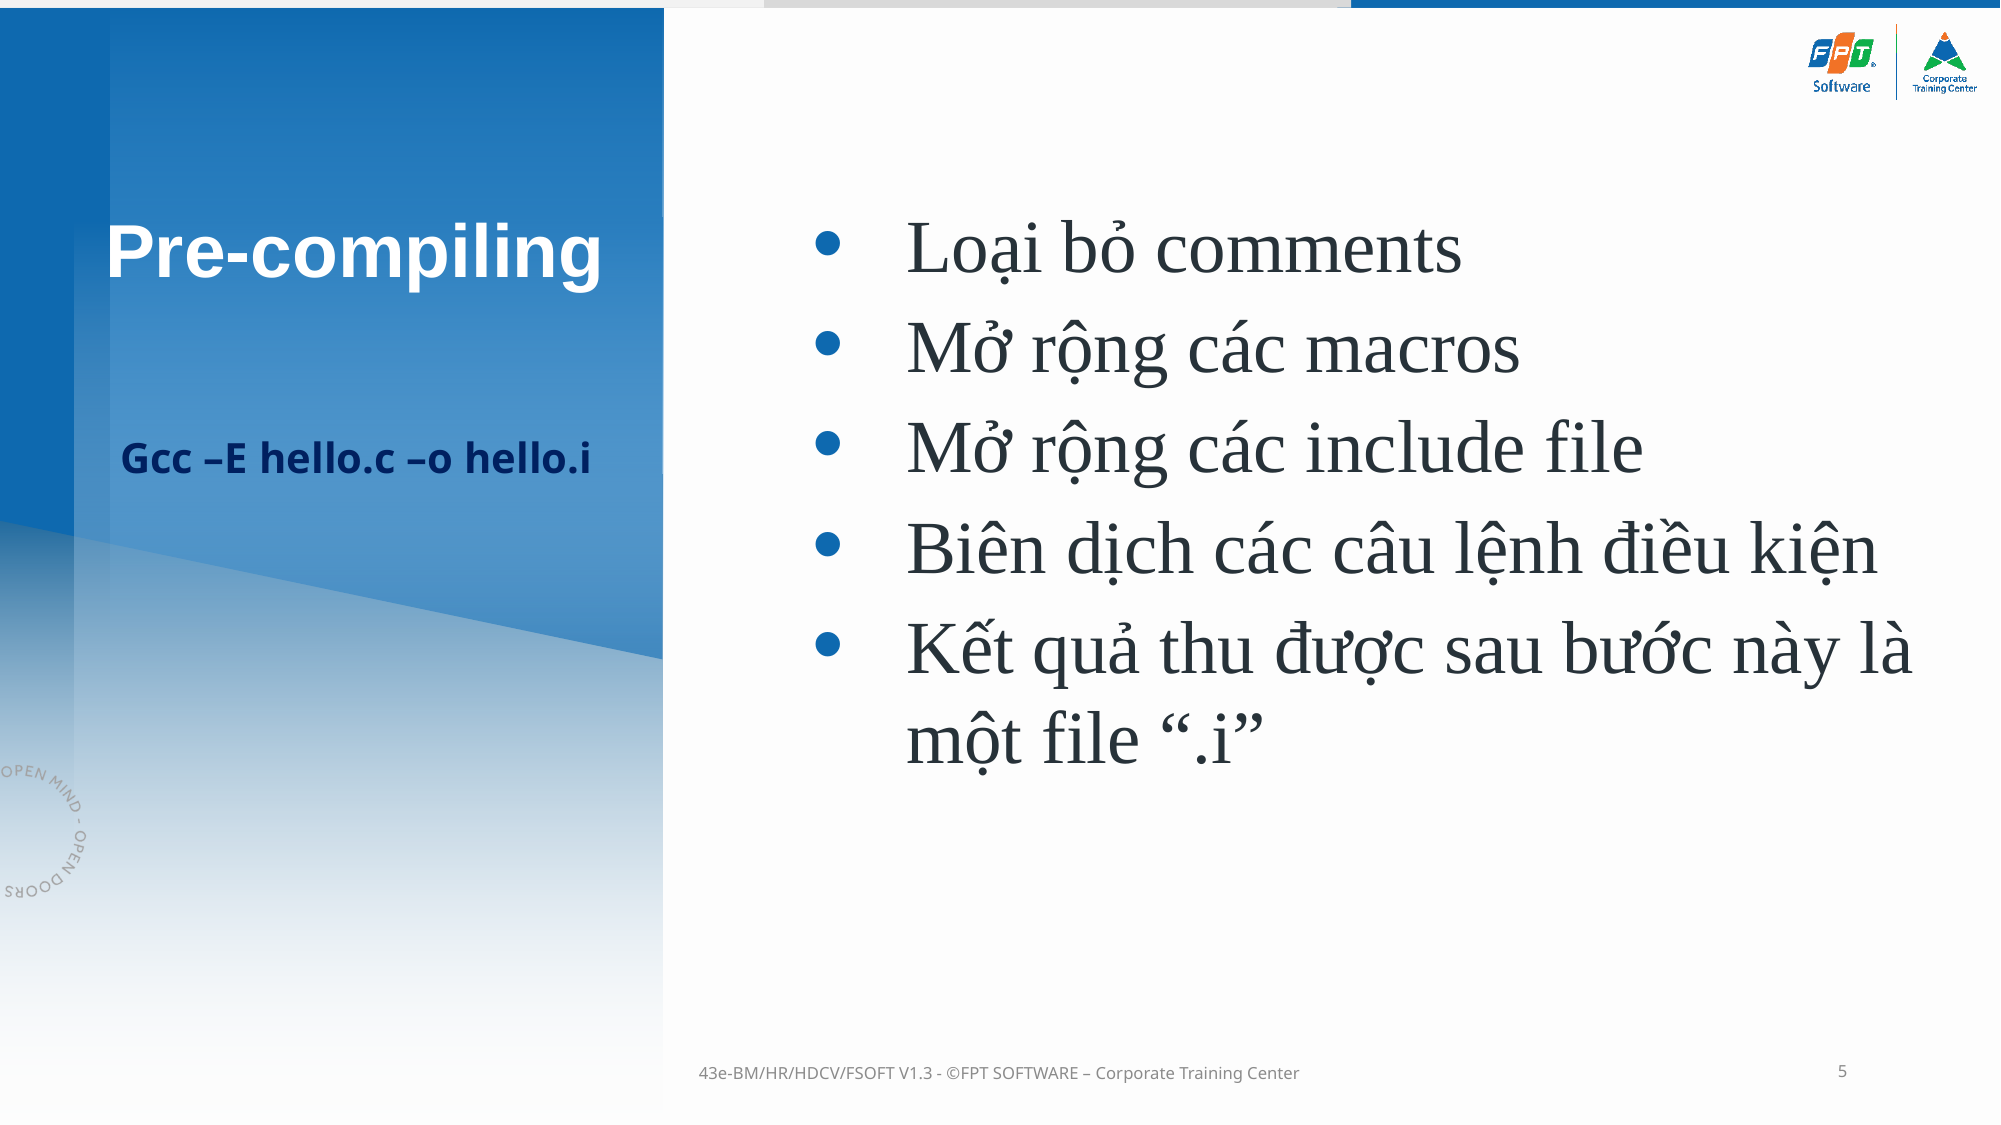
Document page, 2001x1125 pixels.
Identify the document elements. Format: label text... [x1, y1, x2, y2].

list Loại bỏ comments Mở rộng các macros Mở rộng các include file Biên dịch các câu lệnh điều kiện Kết quả thu được sau bước này là một file “.i” [722, 189, 1938, 962]
picture [1808, 24, 1977, 100]
title Pre-compiling [90, 38, 663, 302]
list Gcc –E hello.c –o hello.i [105, 424, 663, 576]
slide_number 5 [1412, 1042, 1863, 1103]
footer 43e-BM/HR/HDCV/FSOFT V1.3 - ©FPT SOFTWARE – Corporate Training Center [662, 1042, 1338, 1103]
